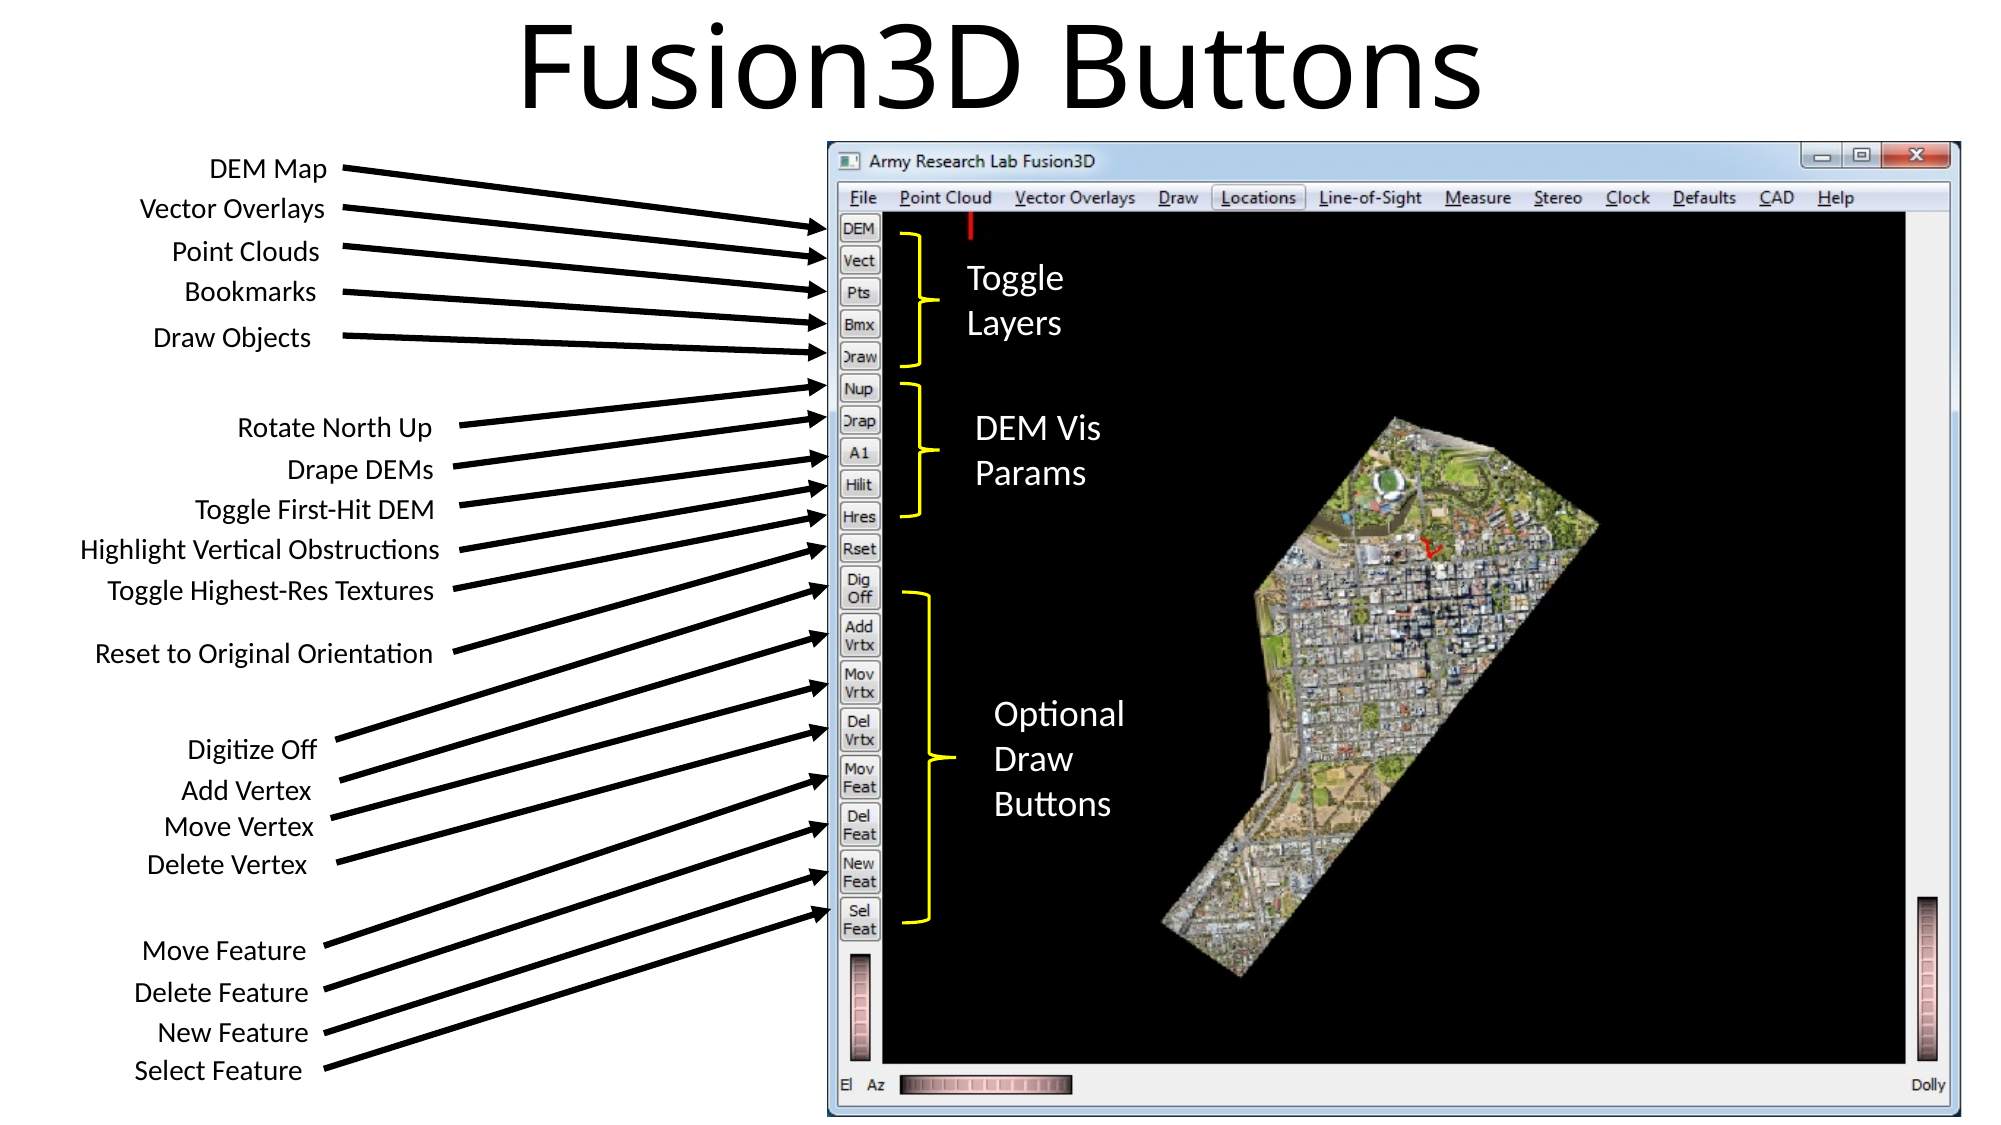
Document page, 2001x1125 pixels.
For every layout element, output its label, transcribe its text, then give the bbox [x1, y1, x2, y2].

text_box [453, 545, 827, 585]
text_box Digitize Off [172, 723, 330, 764]
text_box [335, 585, 830, 683]
text_box Add Vertex [166, 764, 330, 799]
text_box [339, 633, 830, 683]
text_box Bookmarks [169, 264, 342, 310]
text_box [323, 775, 830, 823]
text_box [323, 871, 830, 908]
text_box Select Feature [119, 1043, 324, 1094]
text_box Delete Feature [119, 966, 323, 1016]
text_box New Feature [142, 1005, 323, 1043]
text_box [459, 456, 830, 506]
text_box Highlight Vertical Obstructions [65, 523, 453, 573]
text_box Vector Overlays [124, 181, 342, 232]
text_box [342, 291, 827, 324]
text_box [336, 727, 830, 775]
text_box Draw Objects [138, 310, 343, 361]
text_box Move Feature [127, 923, 323, 966]
text_box Delete Vertex [132, 837, 323, 888]
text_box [342, 167, 827, 207]
text_box Toggle First-Hit DEM [180, 482, 459, 523]
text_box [323, 823, 830, 871]
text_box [323, 908, 832, 1070]
text_box Rotate North Up [222, 400, 459, 451]
text_box Drape DEMs [272, 443, 454, 482]
text_box Move Vertex [148, 799, 323, 837]
picture [826, 141, 2000, 1117]
text_box Toggle Highest-Res Textures [92, 564, 453, 614]
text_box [453, 514, 827, 545]
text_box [453, 416, 827, 467]
text_box Reset to Original Orientation [80, 626, 335, 677]
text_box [459, 485, 829, 551]
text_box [459, 385, 828, 426]
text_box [342, 207, 827, 245]
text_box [342, 335, 827, 354]
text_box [330, 683, 830, 775]
text_box DEM Map [194, 142, 399, 181]
text_box Point Clouds [157, 224, 342, 275]
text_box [342, 245, 827, 291]
title Fusion3D Buttons [249, 0, 1750, 142]
